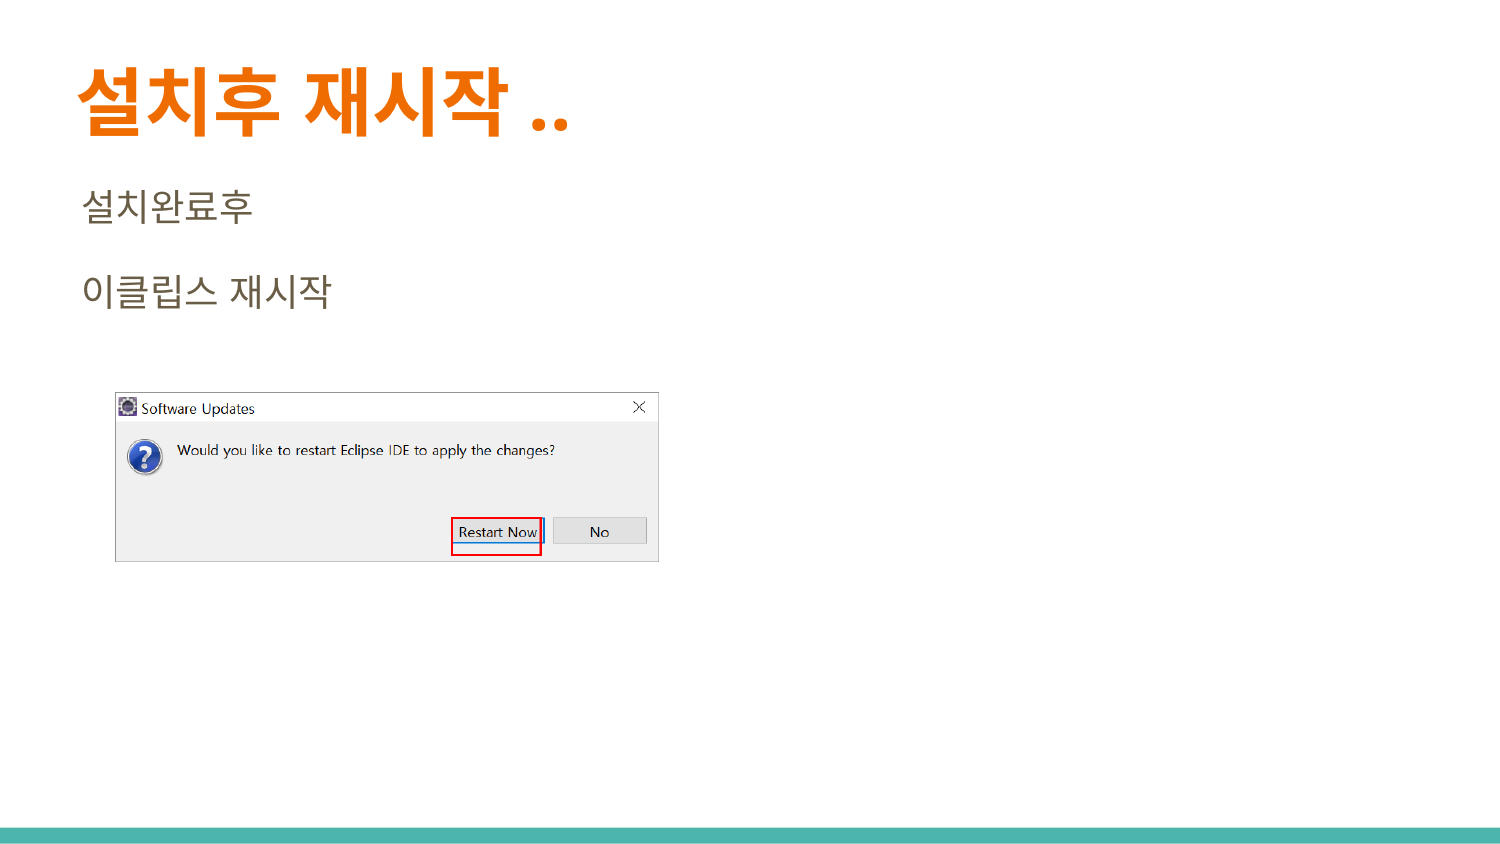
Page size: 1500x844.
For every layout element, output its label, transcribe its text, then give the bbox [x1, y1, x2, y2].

picture [115, 392, 659, 563]
title 설치후 재시작.. [60, 40, 672, 157]
list 설치완료후 이클립스 재시작 [66, 162, 622, 402]
